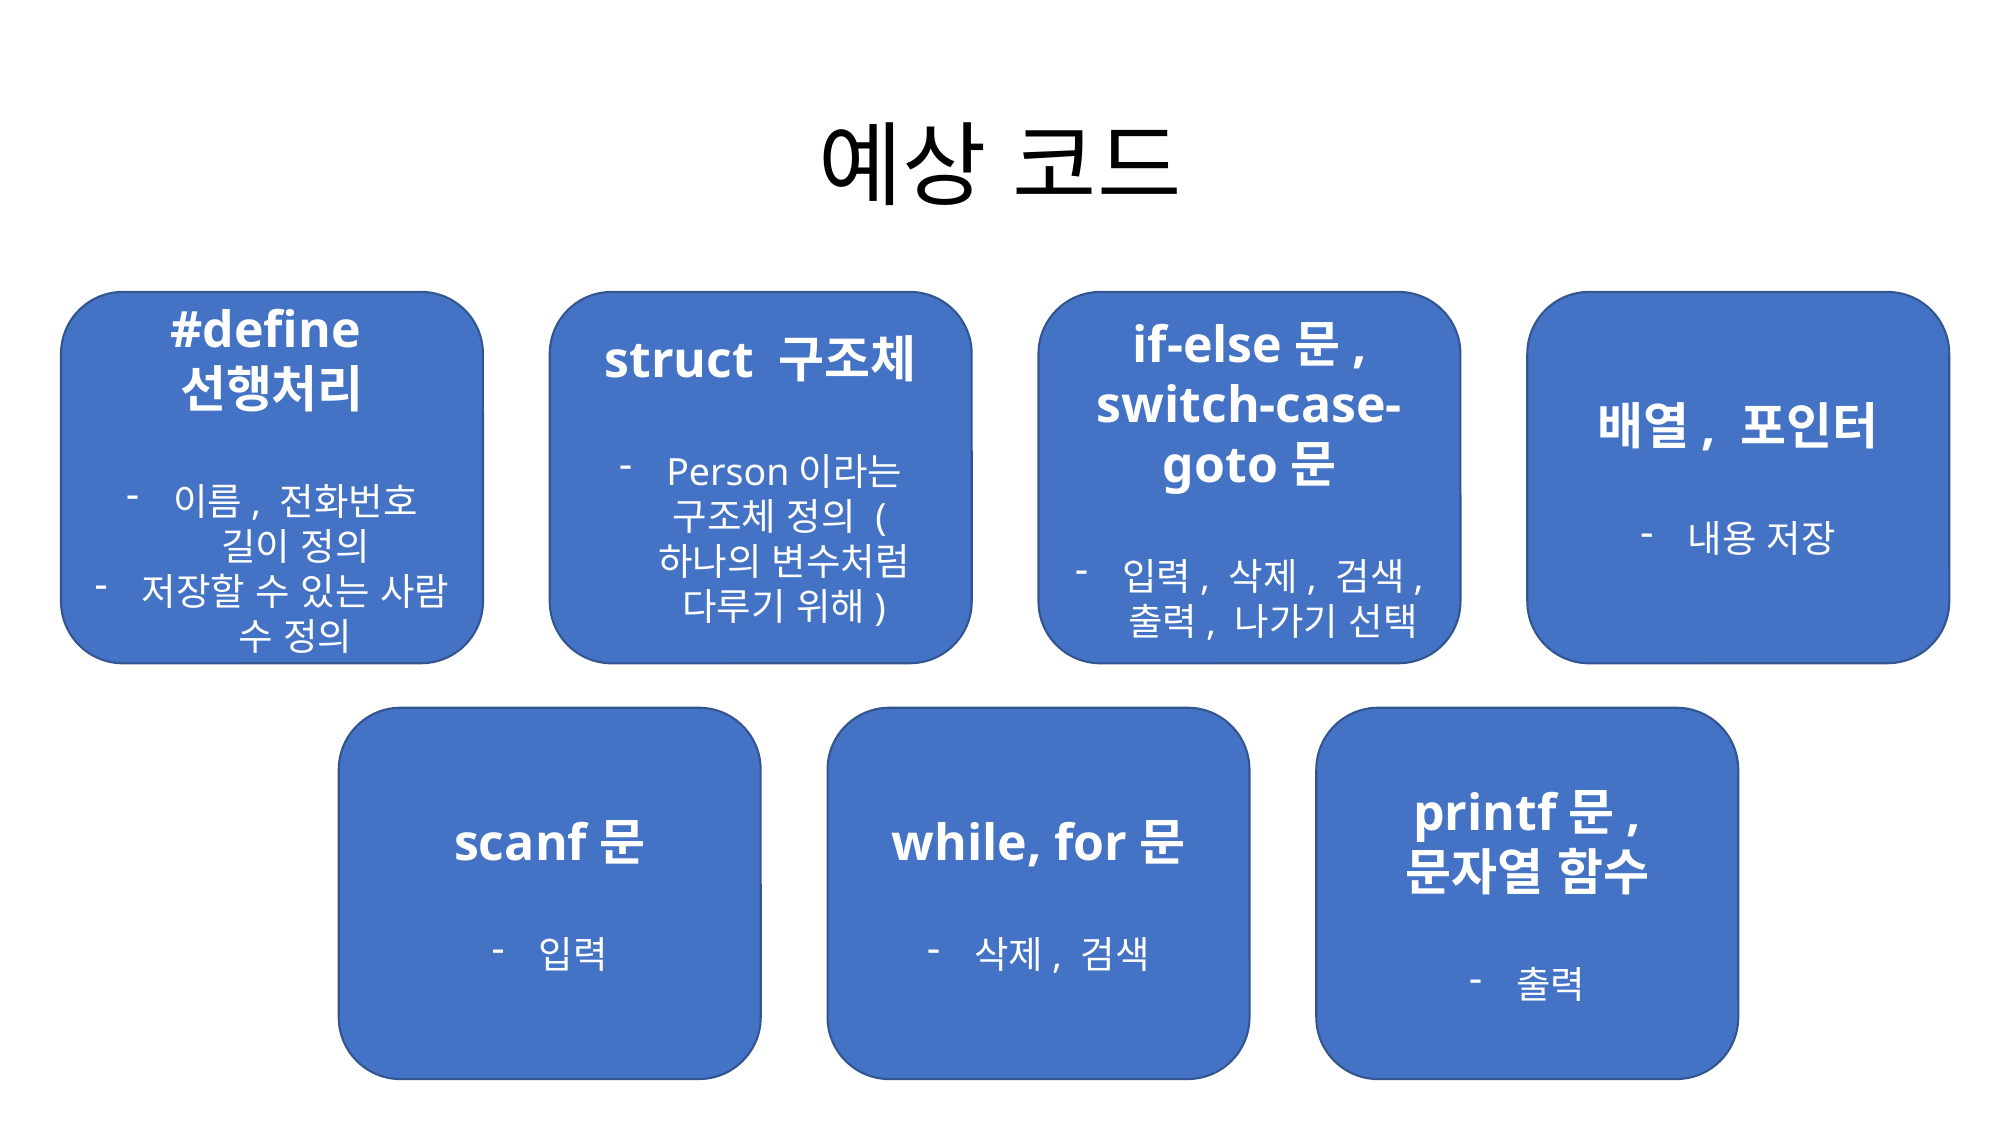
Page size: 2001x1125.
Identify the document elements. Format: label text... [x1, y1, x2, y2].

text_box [61, 291, 1950, 1080]
title 예상 코드 [137, 59, 1863, 278]
